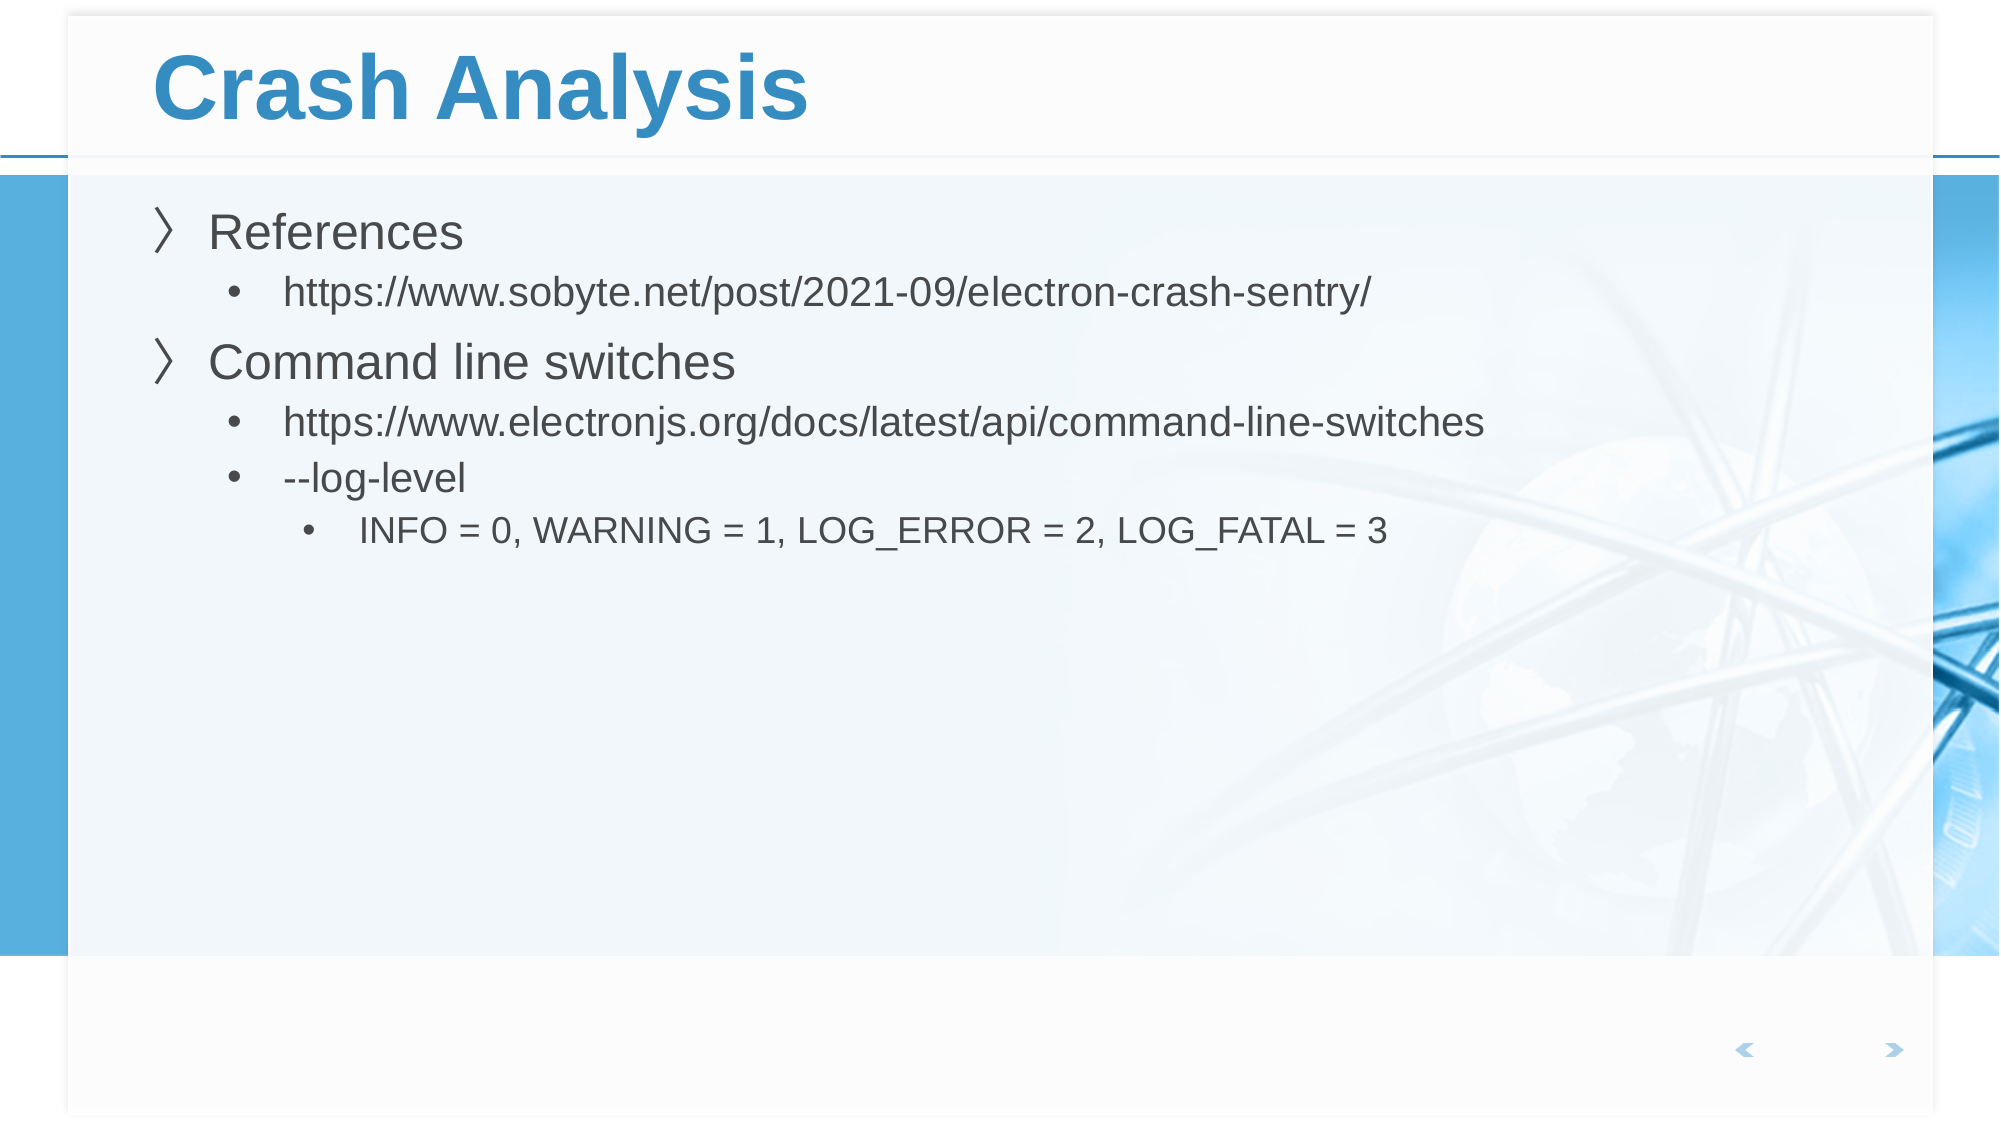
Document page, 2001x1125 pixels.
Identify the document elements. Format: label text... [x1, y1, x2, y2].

list References https://www.sobyte.net/post/2021-09/electron-crash-sentry/ Command line switches https://www.electronjs.org/docs/latest/api/command-line-switches --log-level INFO = 0, WARNING = 1, LOG_ERROR = 2, LOG_FATAL = 3 [137, 198, 1863, 946]
picture [0, 0, 2001, 1125]
title Crash Analysis [137, 29, 1863, 150]
